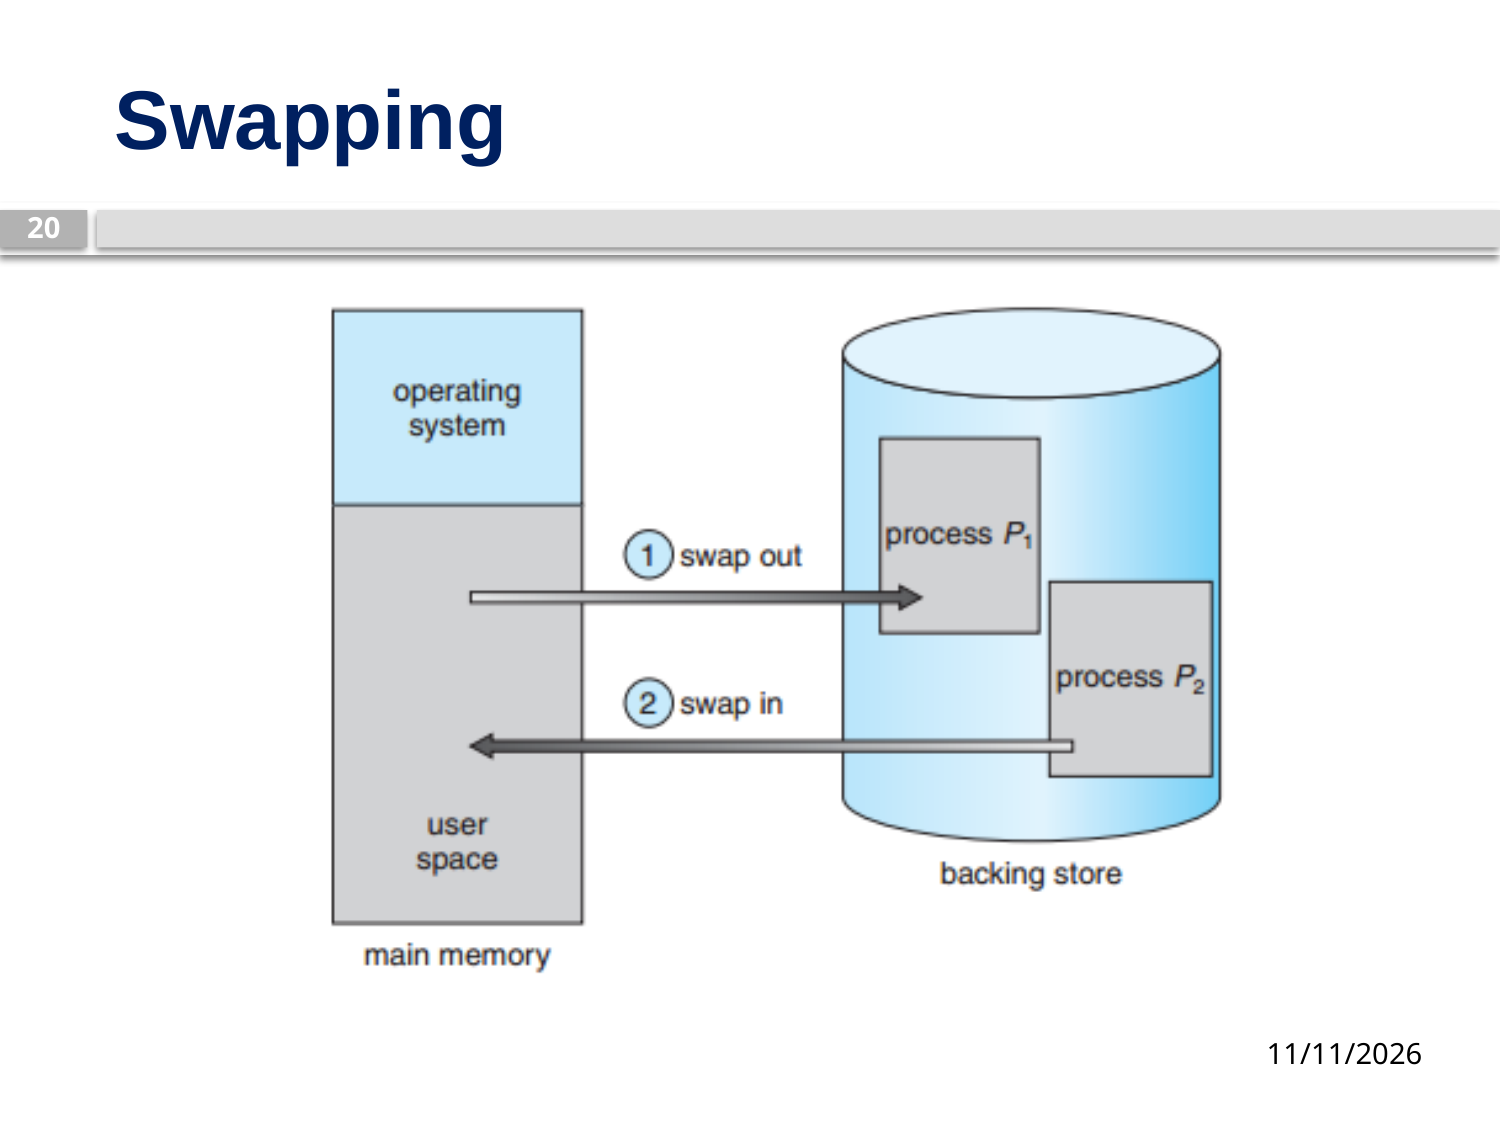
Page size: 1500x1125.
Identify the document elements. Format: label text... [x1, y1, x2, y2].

title Swapping [99, 44, 1438, 188]
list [293, 280, 1245, 988]
slide_number 20 [0, 208, 88, 249]
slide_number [999, 1025, 1438, 1085]
